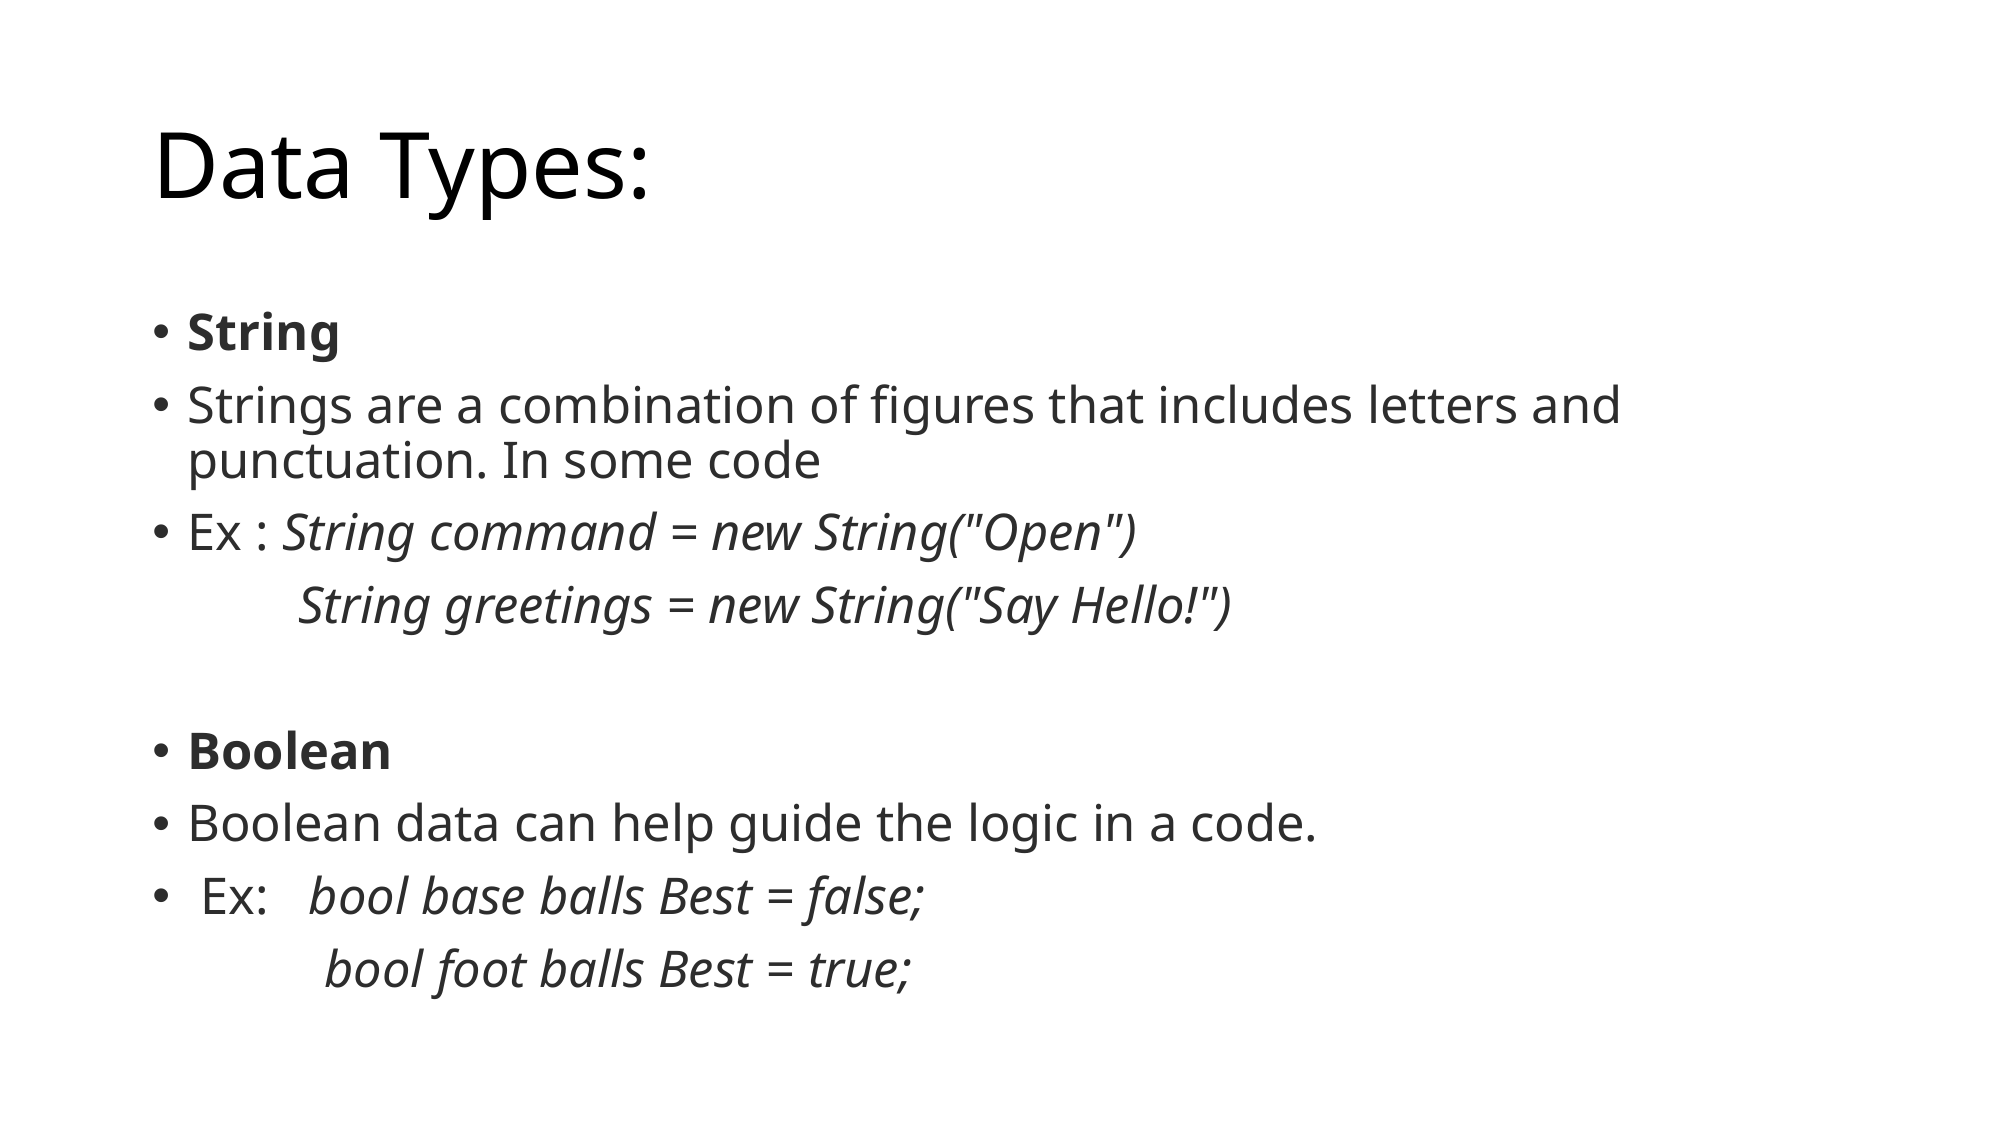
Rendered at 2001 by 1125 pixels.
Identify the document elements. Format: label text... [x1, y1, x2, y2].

list String Strings are a combination of figures that includes letters and punctuation. In some code Ex : String command = new String("Open") String greetings = new String("Say Hello!") Boolean Boolean data can help guide the logic in a code. Ex: bool base balls Best = false; bool foot balls Best = true; [137, 299, 1863, 1014]
title Data Types: [137, 59, 1863, 278]
